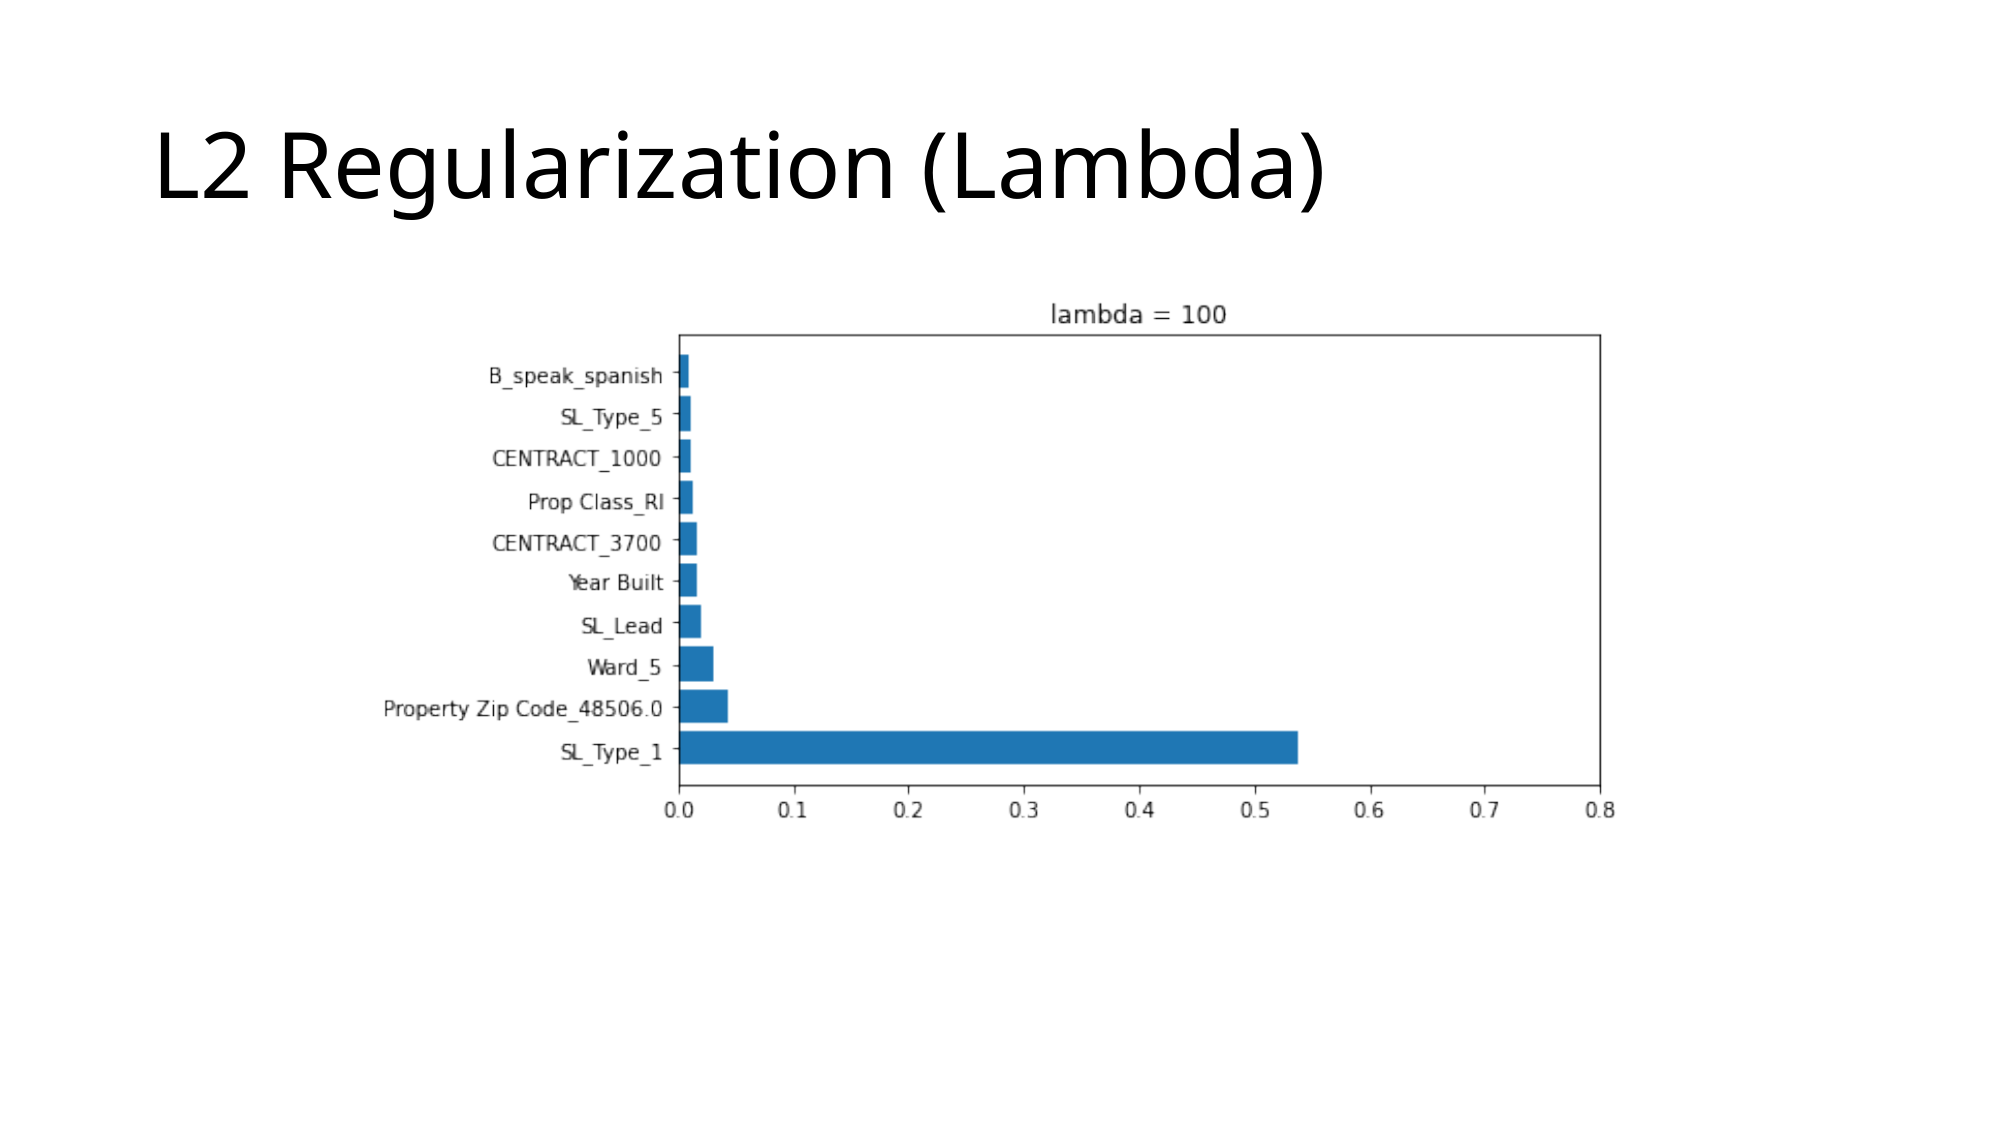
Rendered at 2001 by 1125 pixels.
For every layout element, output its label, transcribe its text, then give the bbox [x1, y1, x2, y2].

picture [369, 289, 1631, 836]
title L2 Regularization (Lambda) [137, 59, 1863, 278]
